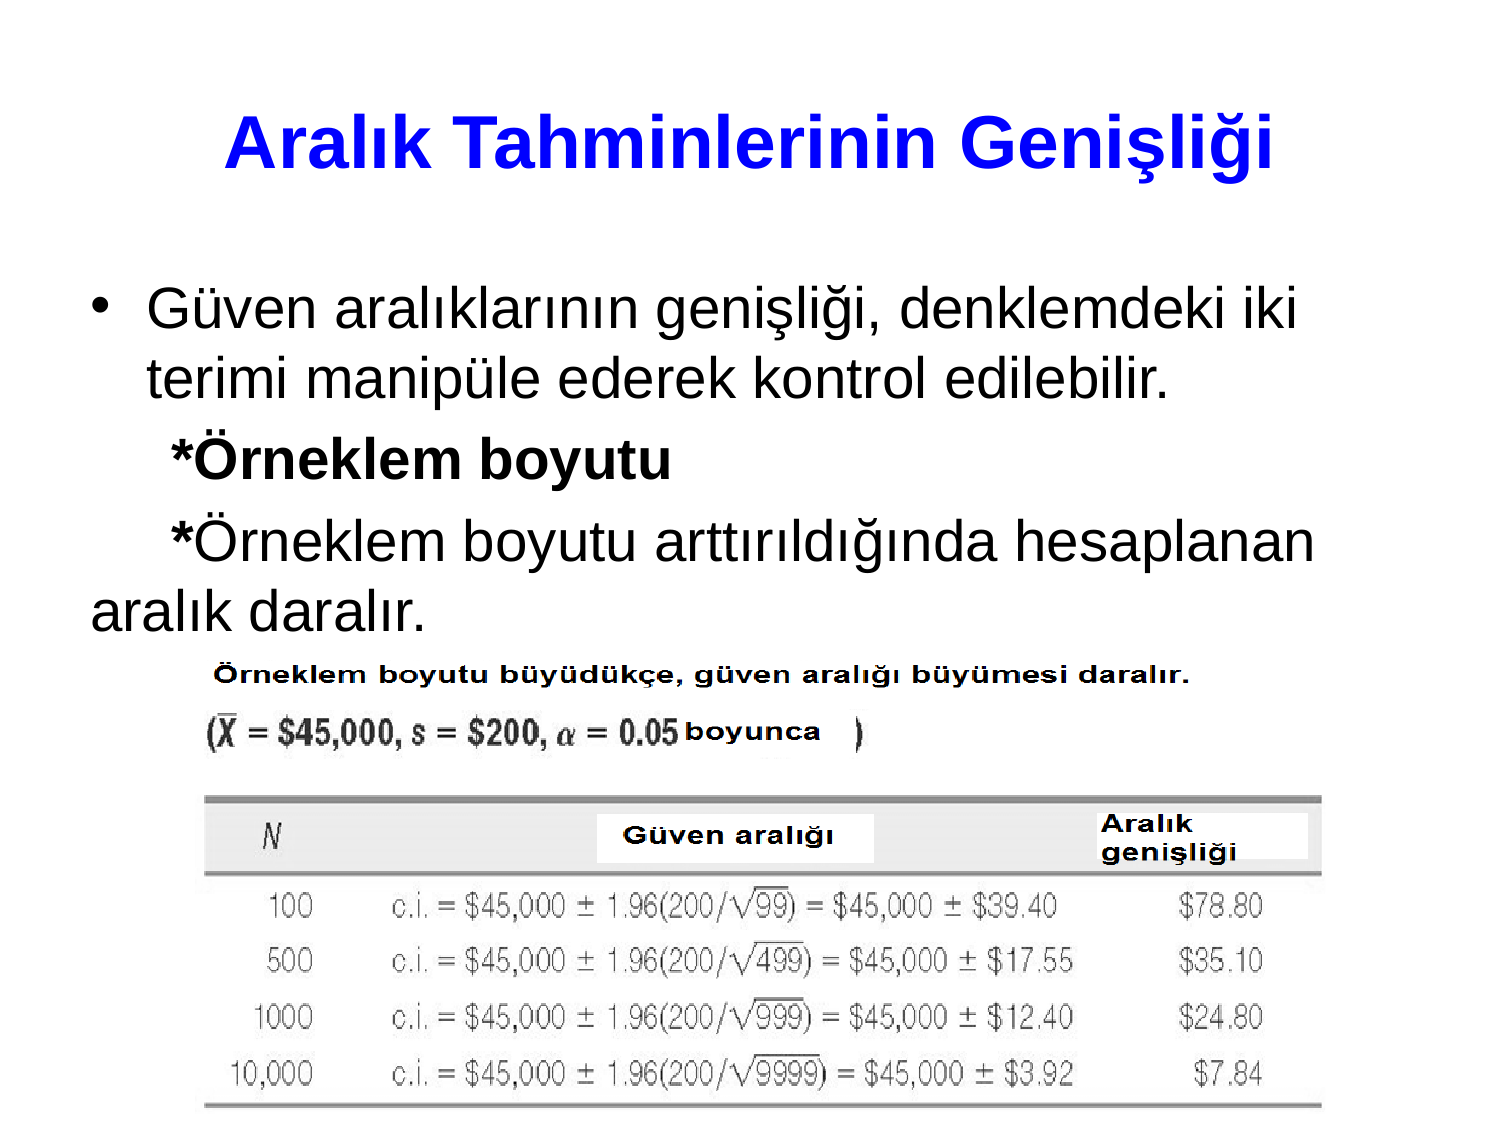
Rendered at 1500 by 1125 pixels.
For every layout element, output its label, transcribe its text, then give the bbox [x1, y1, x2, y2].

list Güven aralıklarının genişliği, denklemdeki iki terimi manipüle ederek kontrol edilebilir. *Örneklem boyutu *Örneklem boyutu arttırıldığında hesaplanan aralık daralır. [75, 262, 1425, 1005]
title Aralık Tahminlerinin Genişliği [75, 45, 1425, 233]
picture [194, 648, 1335, 1125]
